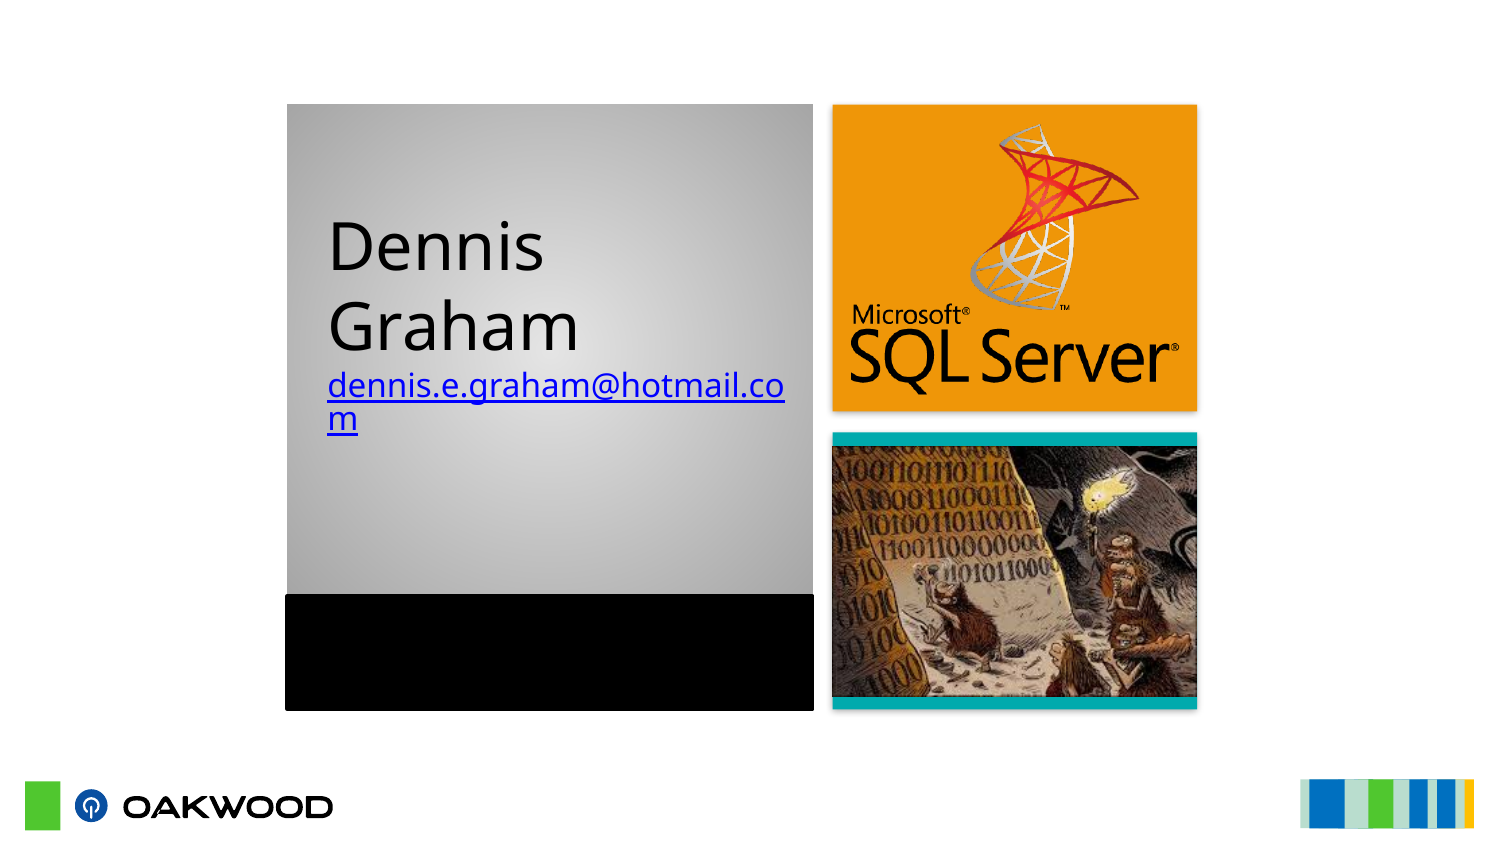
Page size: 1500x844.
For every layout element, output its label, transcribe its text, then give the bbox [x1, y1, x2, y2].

picture [847, 121, 1183, 397]
text_box Dennis Graham dennis.e.graham@hotmail.com [312, 196, 813, 497]
picture [831, 446, 1197, 698]
